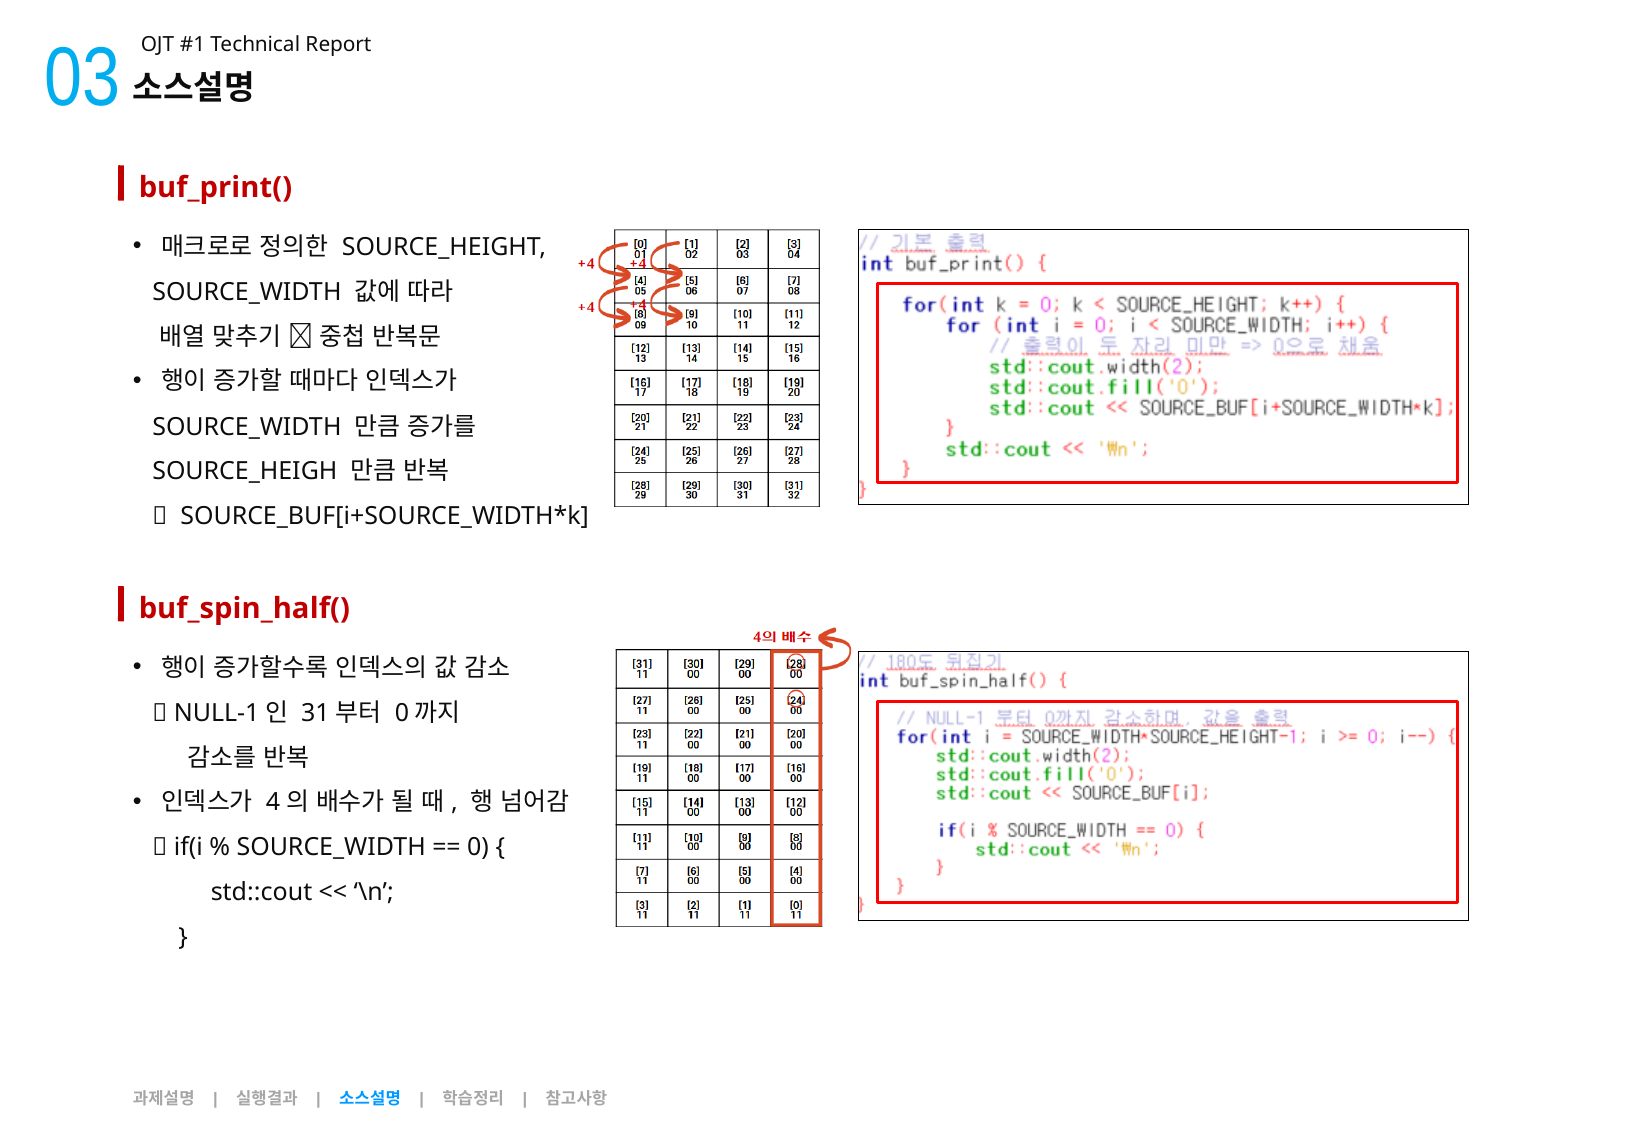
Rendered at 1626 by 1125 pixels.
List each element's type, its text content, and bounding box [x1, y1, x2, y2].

text_box 행이 증가할수록 인덱스의 값 감소  NULL-1인 31부터 0까지 감소를 반복 인덱스가 4의 배수가 될 때, 행 넘어감  if(i % SOURCE_WIDTH == 0) { std::cout << ‘\n’; } [118, 633, 749, 957]
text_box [117, 585, 597, 631]
picture [609, 621, 855, 931]
text_box 과제설명 | 실행결과 | 소스설명 | 학습정리 | 참고사항 [118, 1080, 1625, 1116]
picture [858, 651, 1470, 921]
picture [576, 226, 822, 510]
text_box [858, 228, 1470, 505]
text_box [117, 165, 597, 210]
text_box 매크로로 정의한 SOURCE_HEIGHT, SOURCE_WIDTH 값에 따라 배열 맞추기  중첩 반복문 행이 증가할 때마다 인덱스가 SOURCE_WIDTH 만큼 증가를 SOURCE_HEIGH 만큼 반복  SOURCE_BUF[i+SOURCE_WIDTH*k] [118, 212, 824, 536]
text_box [29, 11, 1005, 134]
